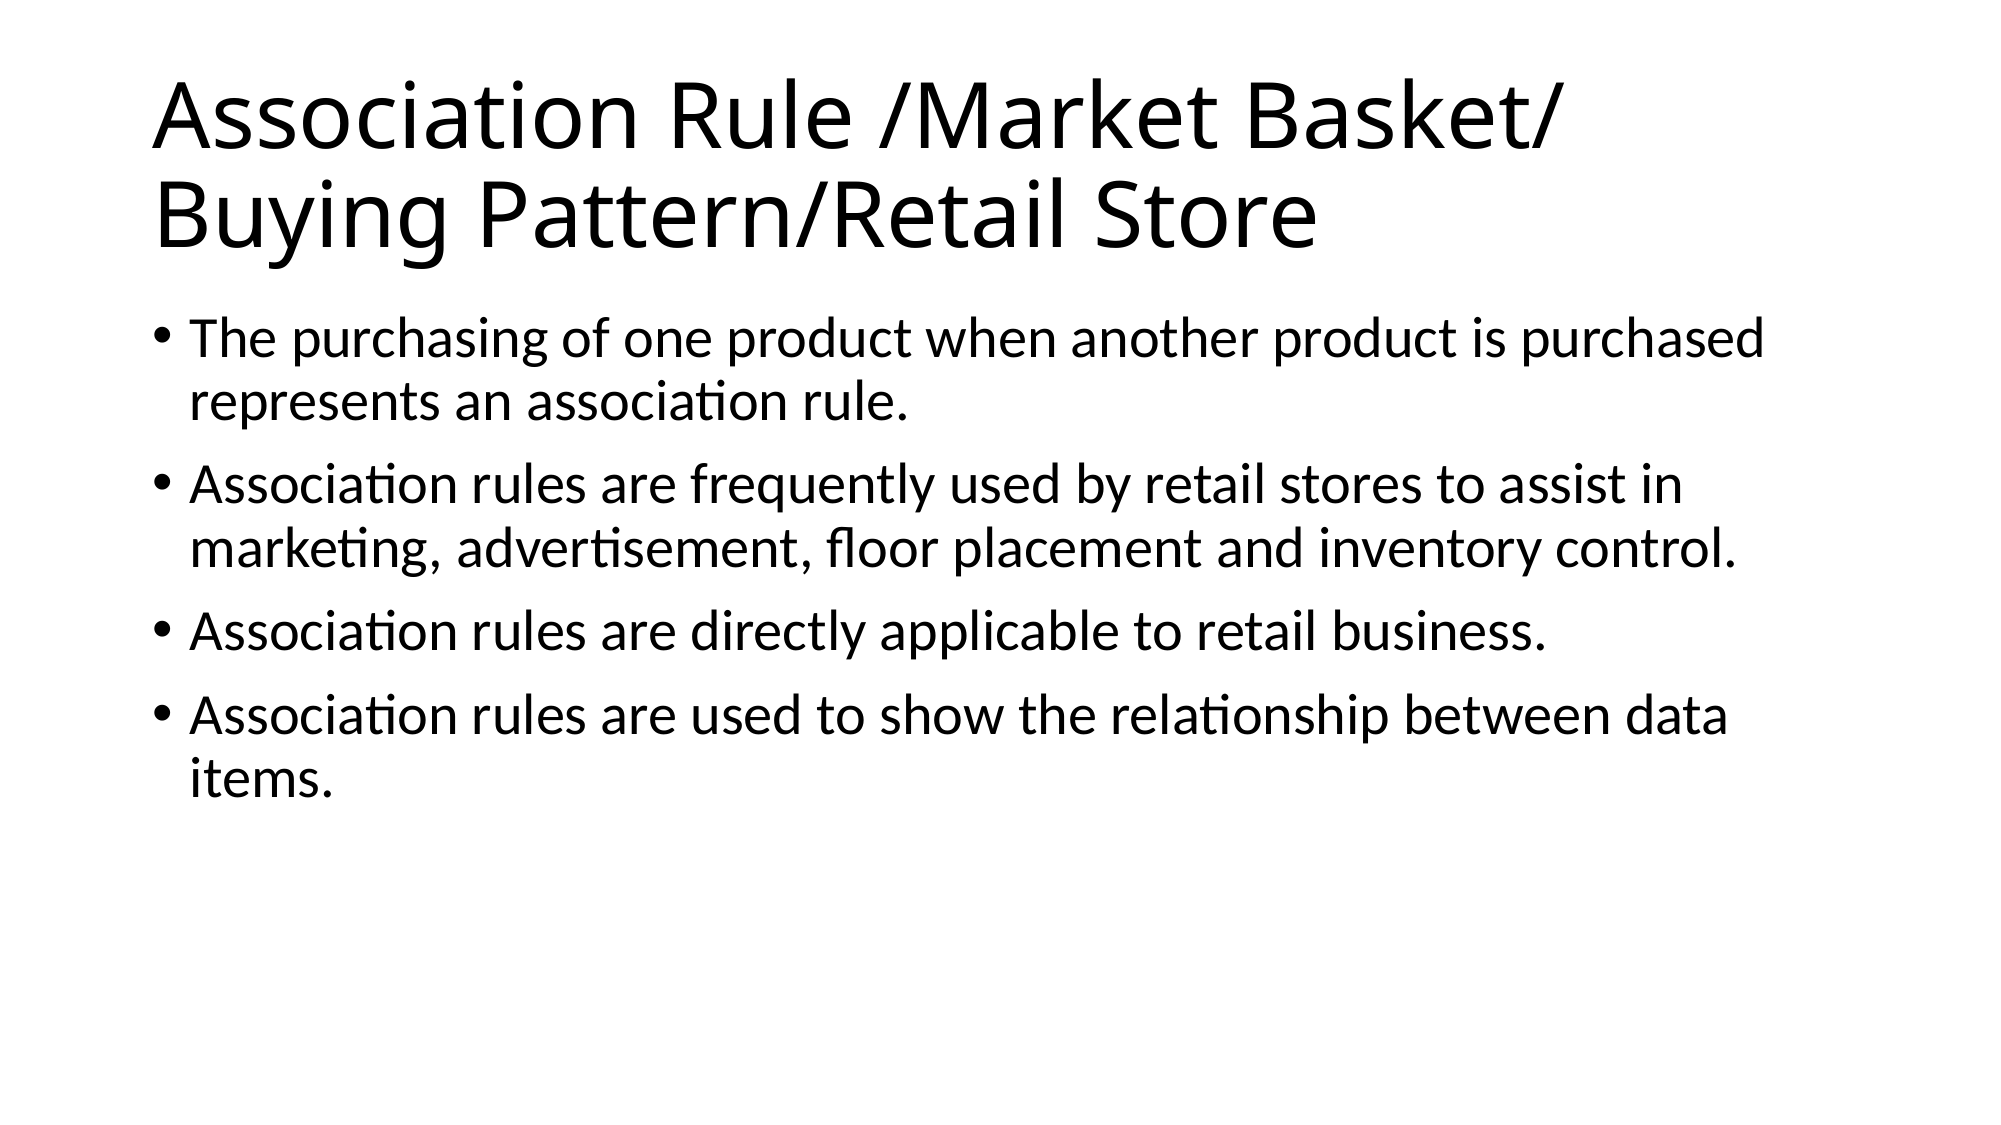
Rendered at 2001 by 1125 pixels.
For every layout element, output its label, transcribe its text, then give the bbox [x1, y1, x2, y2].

list The purchasing of one product when another product is purchased represents an association rule. Association rules are frequently used by retail stores to assist in marketing, advertisement, floor placement and inventory control. Association rules are directly applicable to retail business. Association rules are used to show the relationship between data items. [137, 299, 1863, 1014]
title Association Rule /Market Basket/ Buying Pattern/Retail Store [137, 59, 1863, 278]
